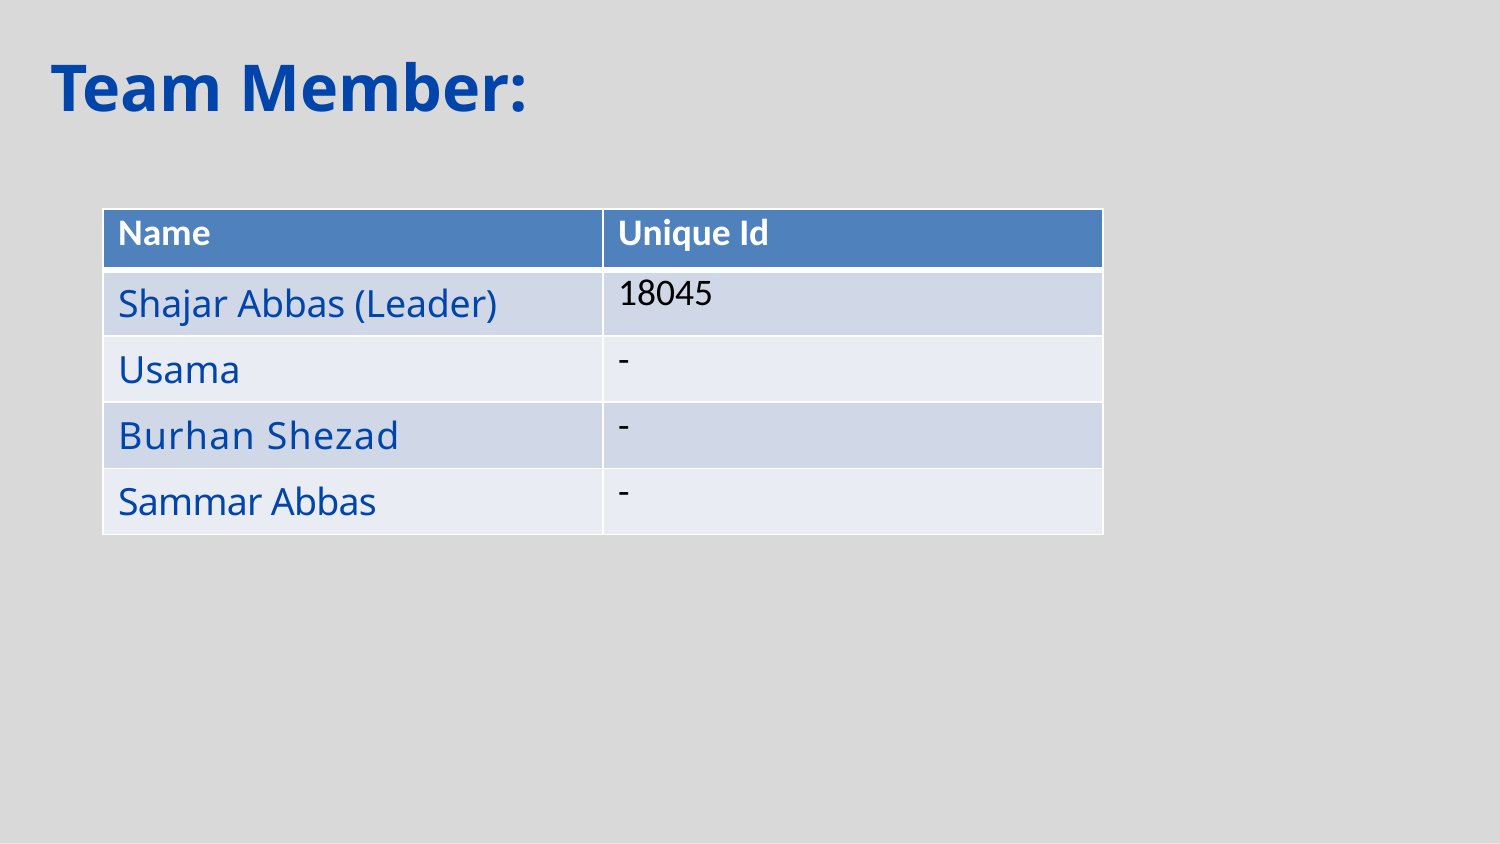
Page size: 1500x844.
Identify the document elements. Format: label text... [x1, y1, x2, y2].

table_cell Usama [104, 337, 602, 401]
table_cell - [604, 403, 1102, 468]
table_cell 18045 [604, 273, 1102, 335]
table_header Unique Id [604, 210, 1102, 267]
table_cell Burhan Shezad [104, 403, 602, 468]
table_header Name [104, 210, 602, 267]
table_cell - [604, 469, 1102, 534]
table_cell - [604, 337, 1102, 401]
table_cell Sammar Abbas [104, 469, 602, 534]
table_cell Shajar Abbas (Leader) [104, 273, 602, 335]
title Team Member: [50, 46, 1157, 126]
